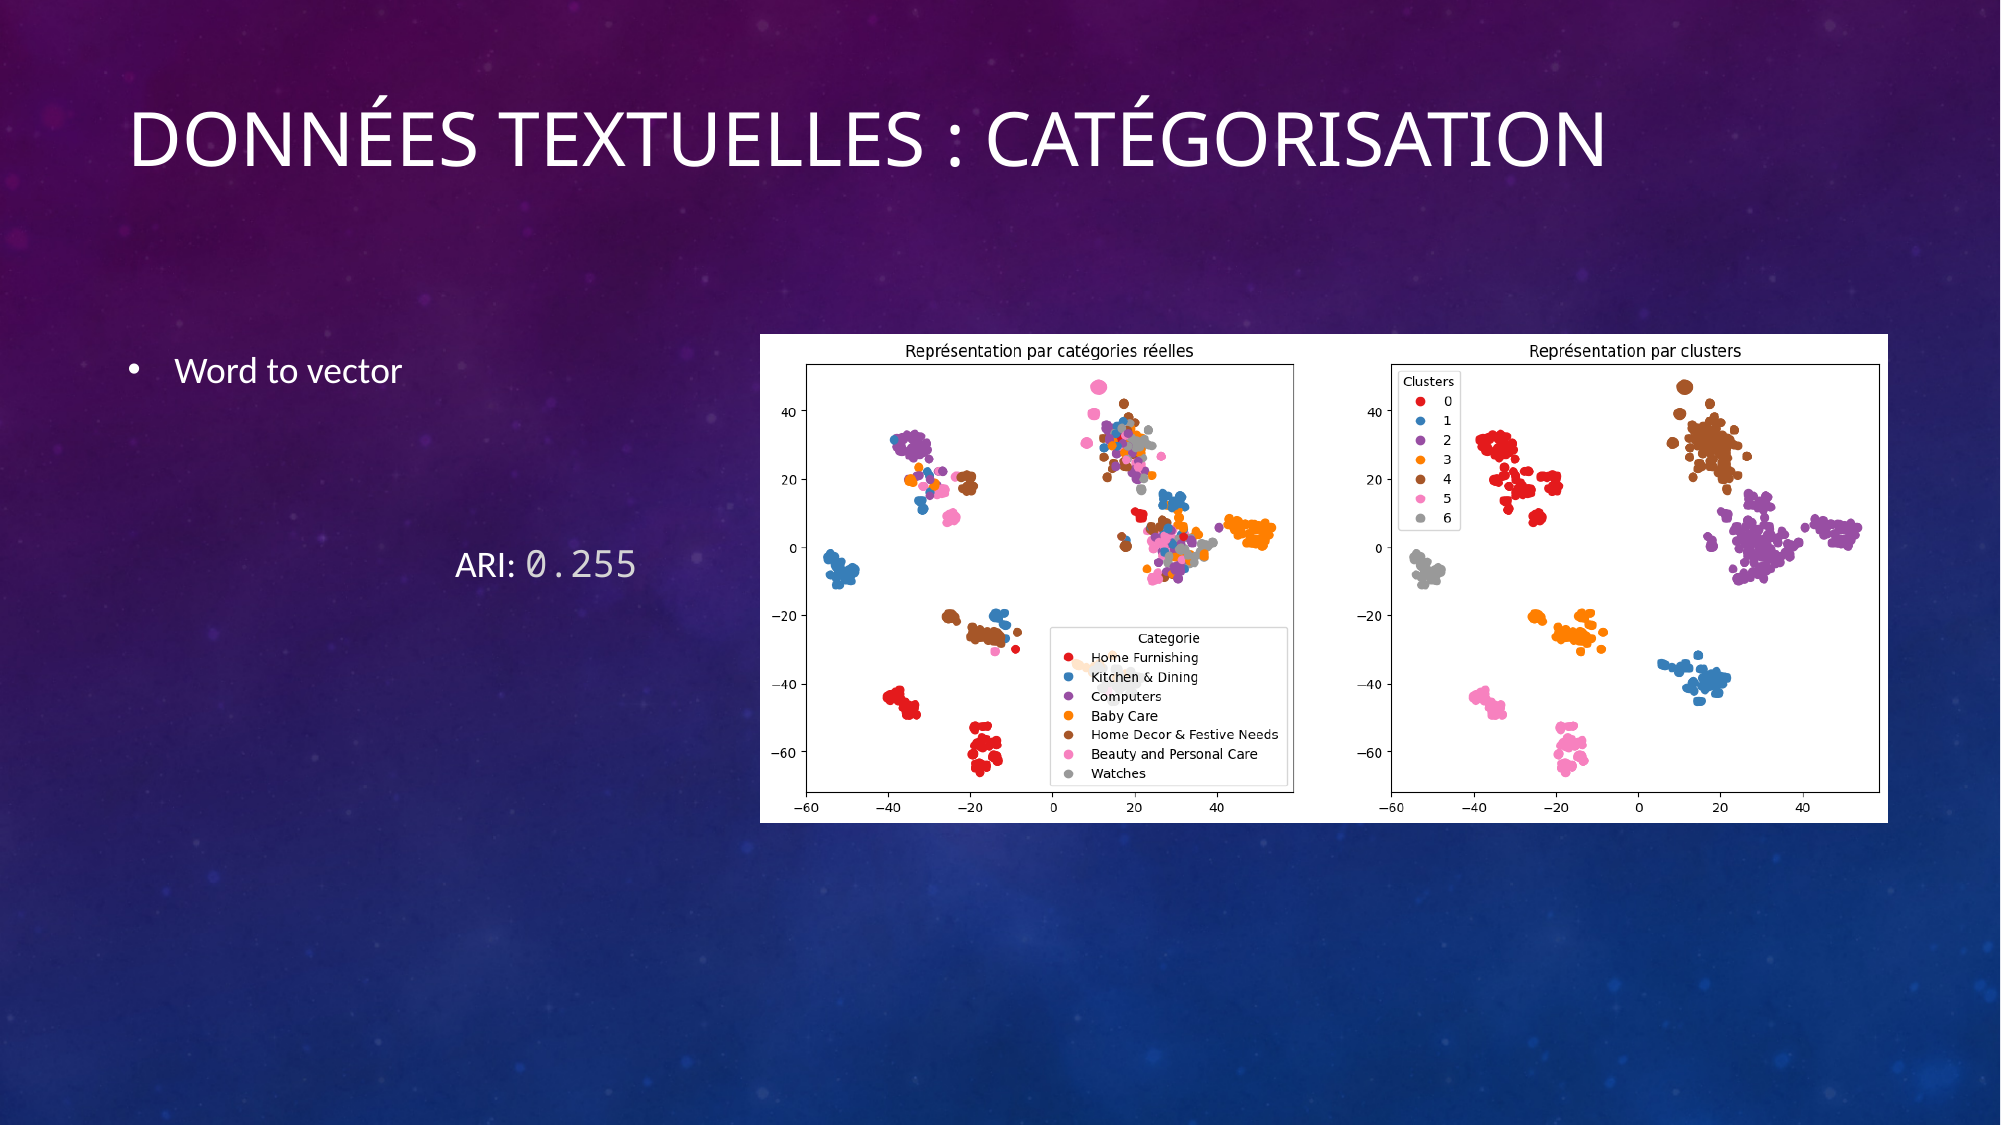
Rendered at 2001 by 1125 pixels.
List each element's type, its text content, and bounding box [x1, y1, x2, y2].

text_box ARI: 0.255 [440, 532, 685, 592]
picture [0, 0, 2001, 1125]
title Données textuelles : catégorisation [112, 17, 1775, 257]
list Word to vector [112, 351, 754, 452]
